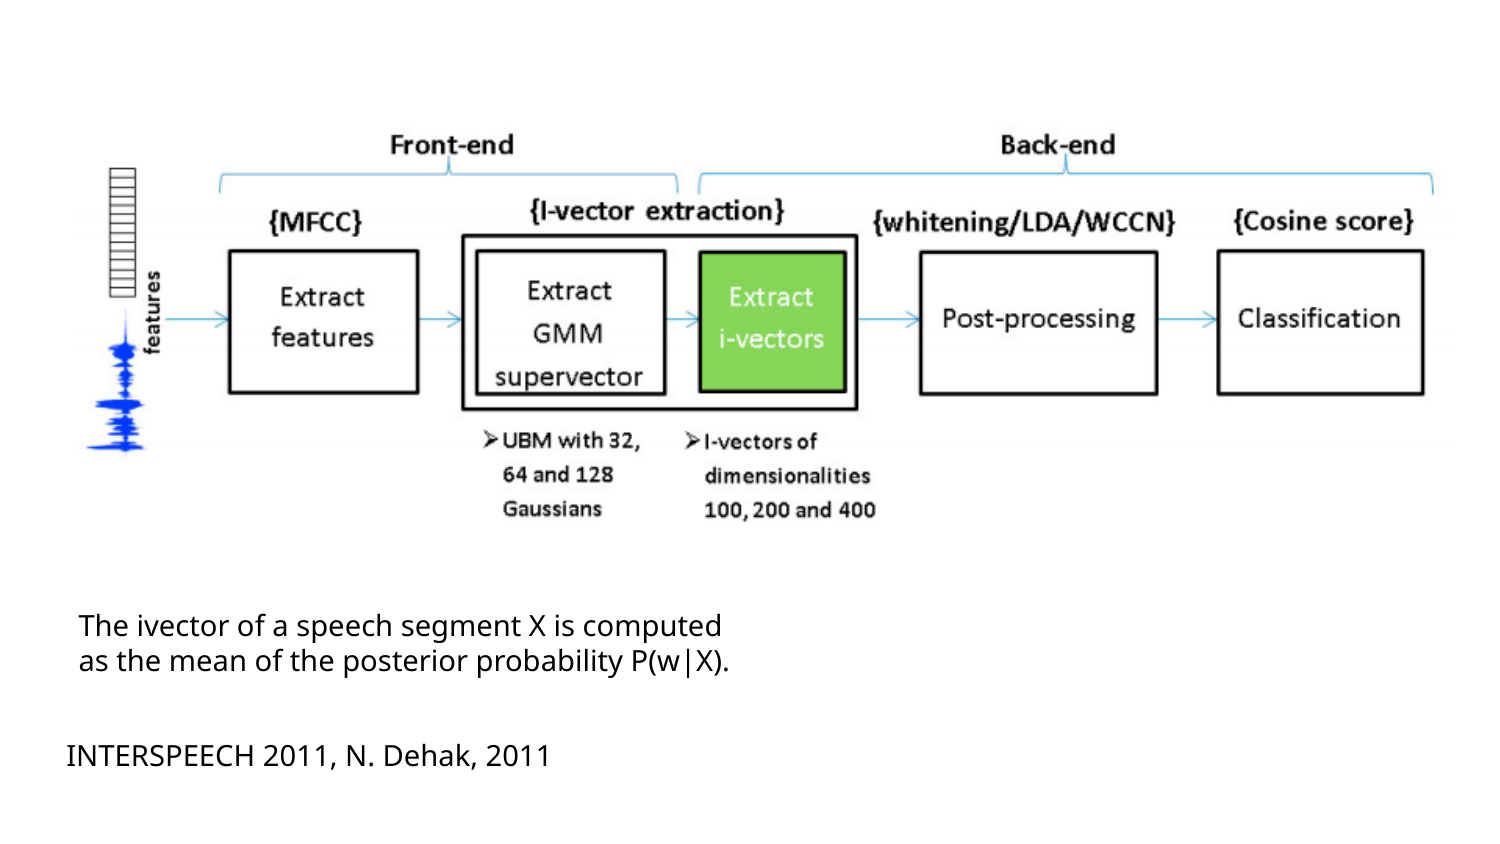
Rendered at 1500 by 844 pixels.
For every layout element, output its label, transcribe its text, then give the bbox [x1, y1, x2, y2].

text_box The ivector of a speech segment X is computed as the mean of the posterior probability P(w|X). [63, 592, 750, 673]
text_box INTERSPEECH 2011, N. Dehak, 2011 [51, 722, 738, 803]
picture [27, 96, 1473, 555]
